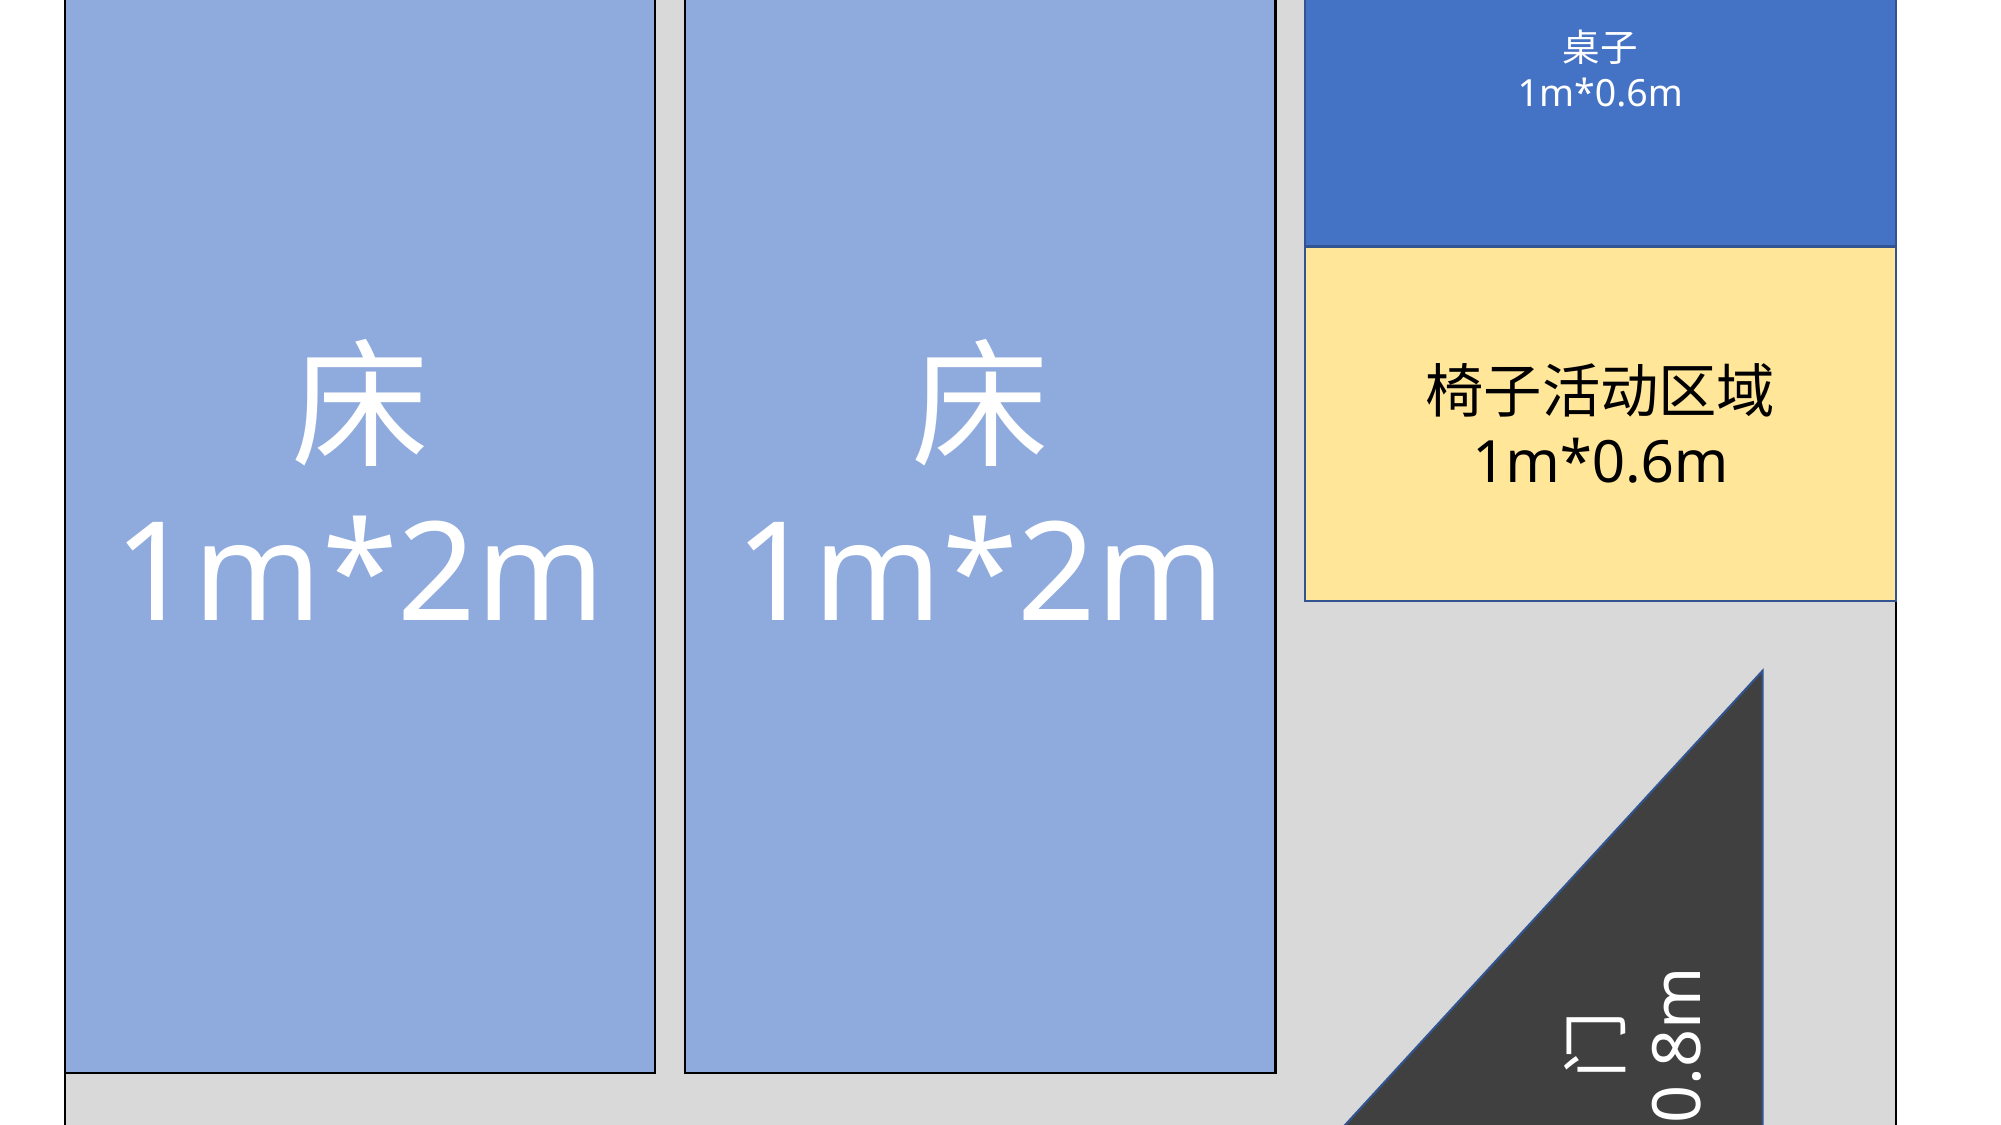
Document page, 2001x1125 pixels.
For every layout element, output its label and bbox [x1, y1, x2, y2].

text_box [64, 0, 1896, 1125]
